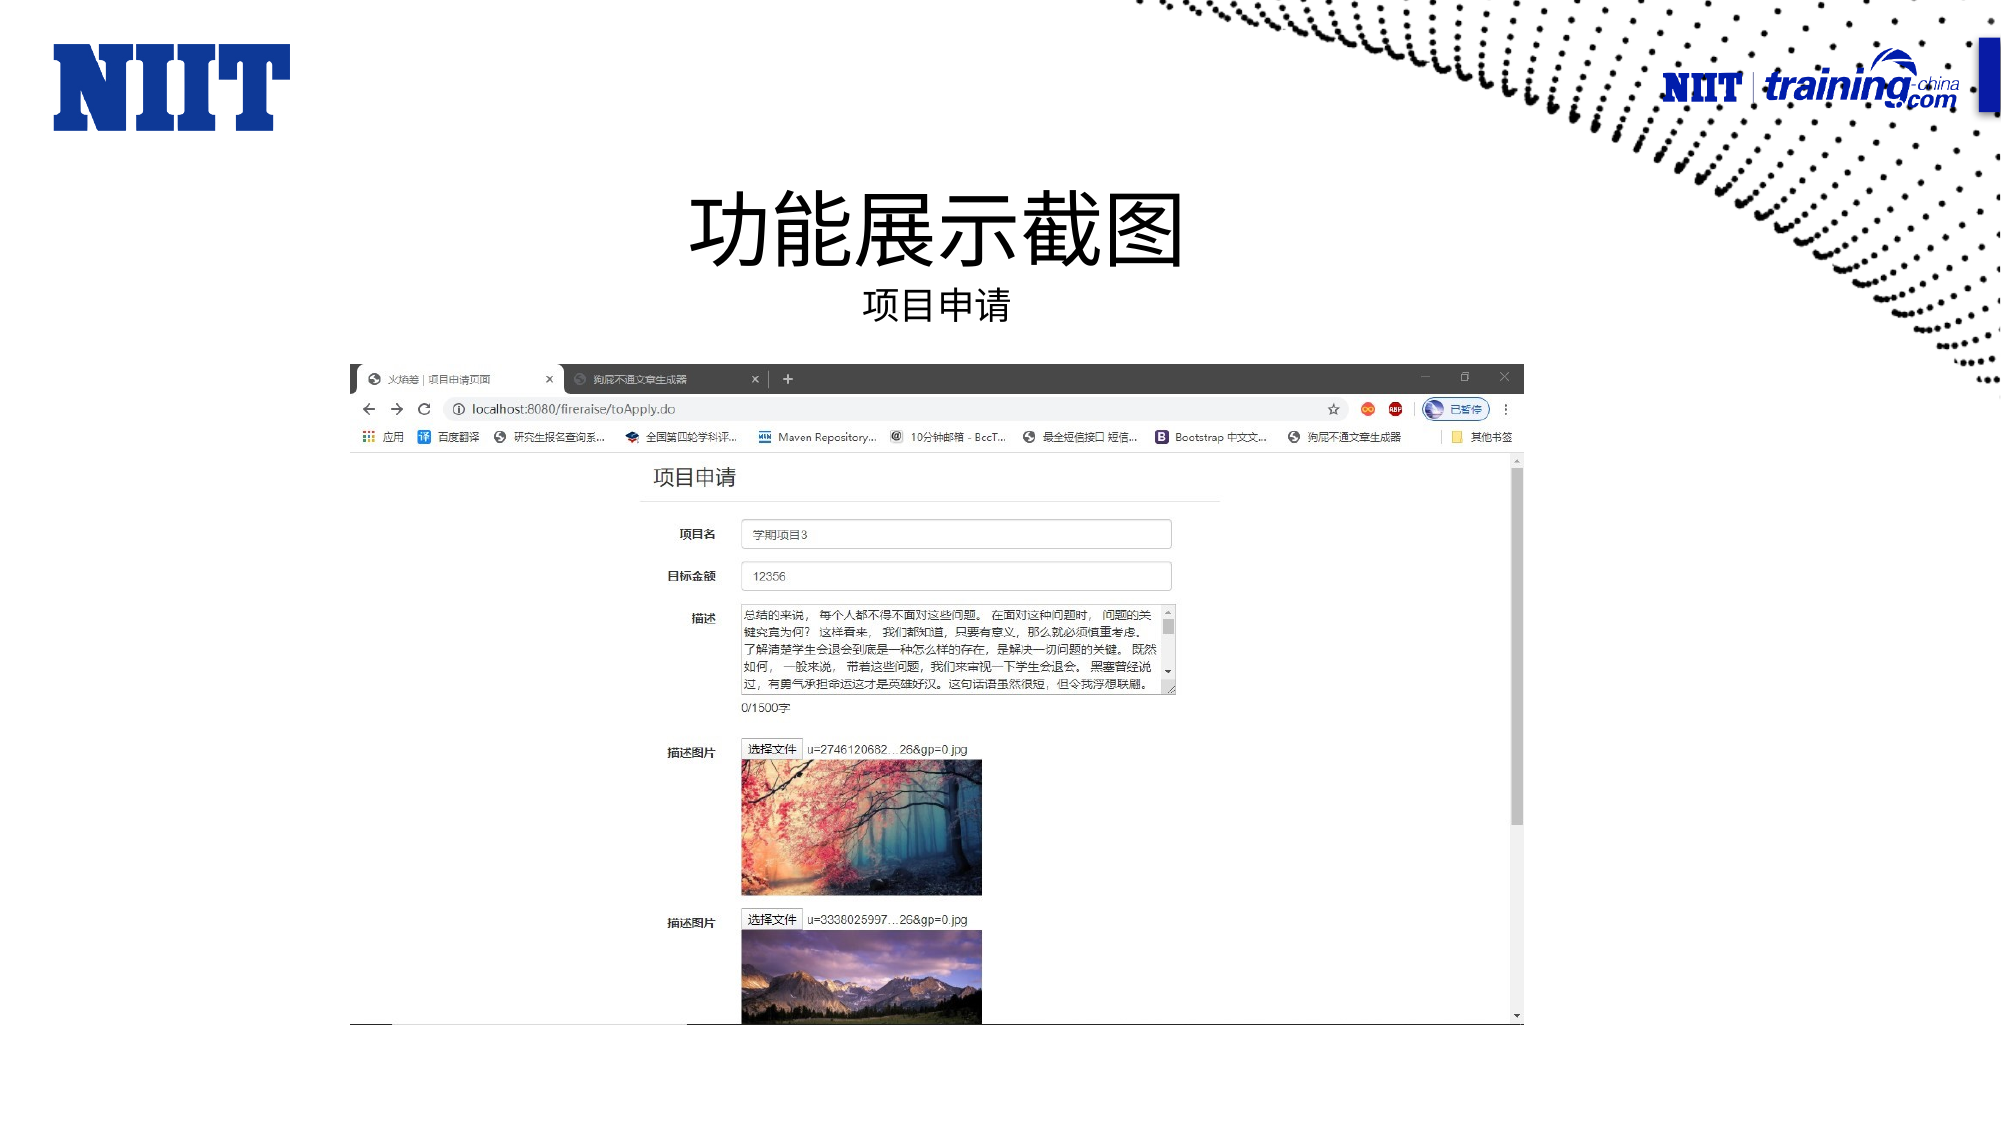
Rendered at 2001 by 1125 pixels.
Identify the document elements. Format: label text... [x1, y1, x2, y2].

picture [32, 17, 313, 158]
picture [350, 0, 2001, 1025]
title 功能展示截图 [296, 102, 1578, 352]
text_box 项目申请 [644, 274, 1231, 335]
